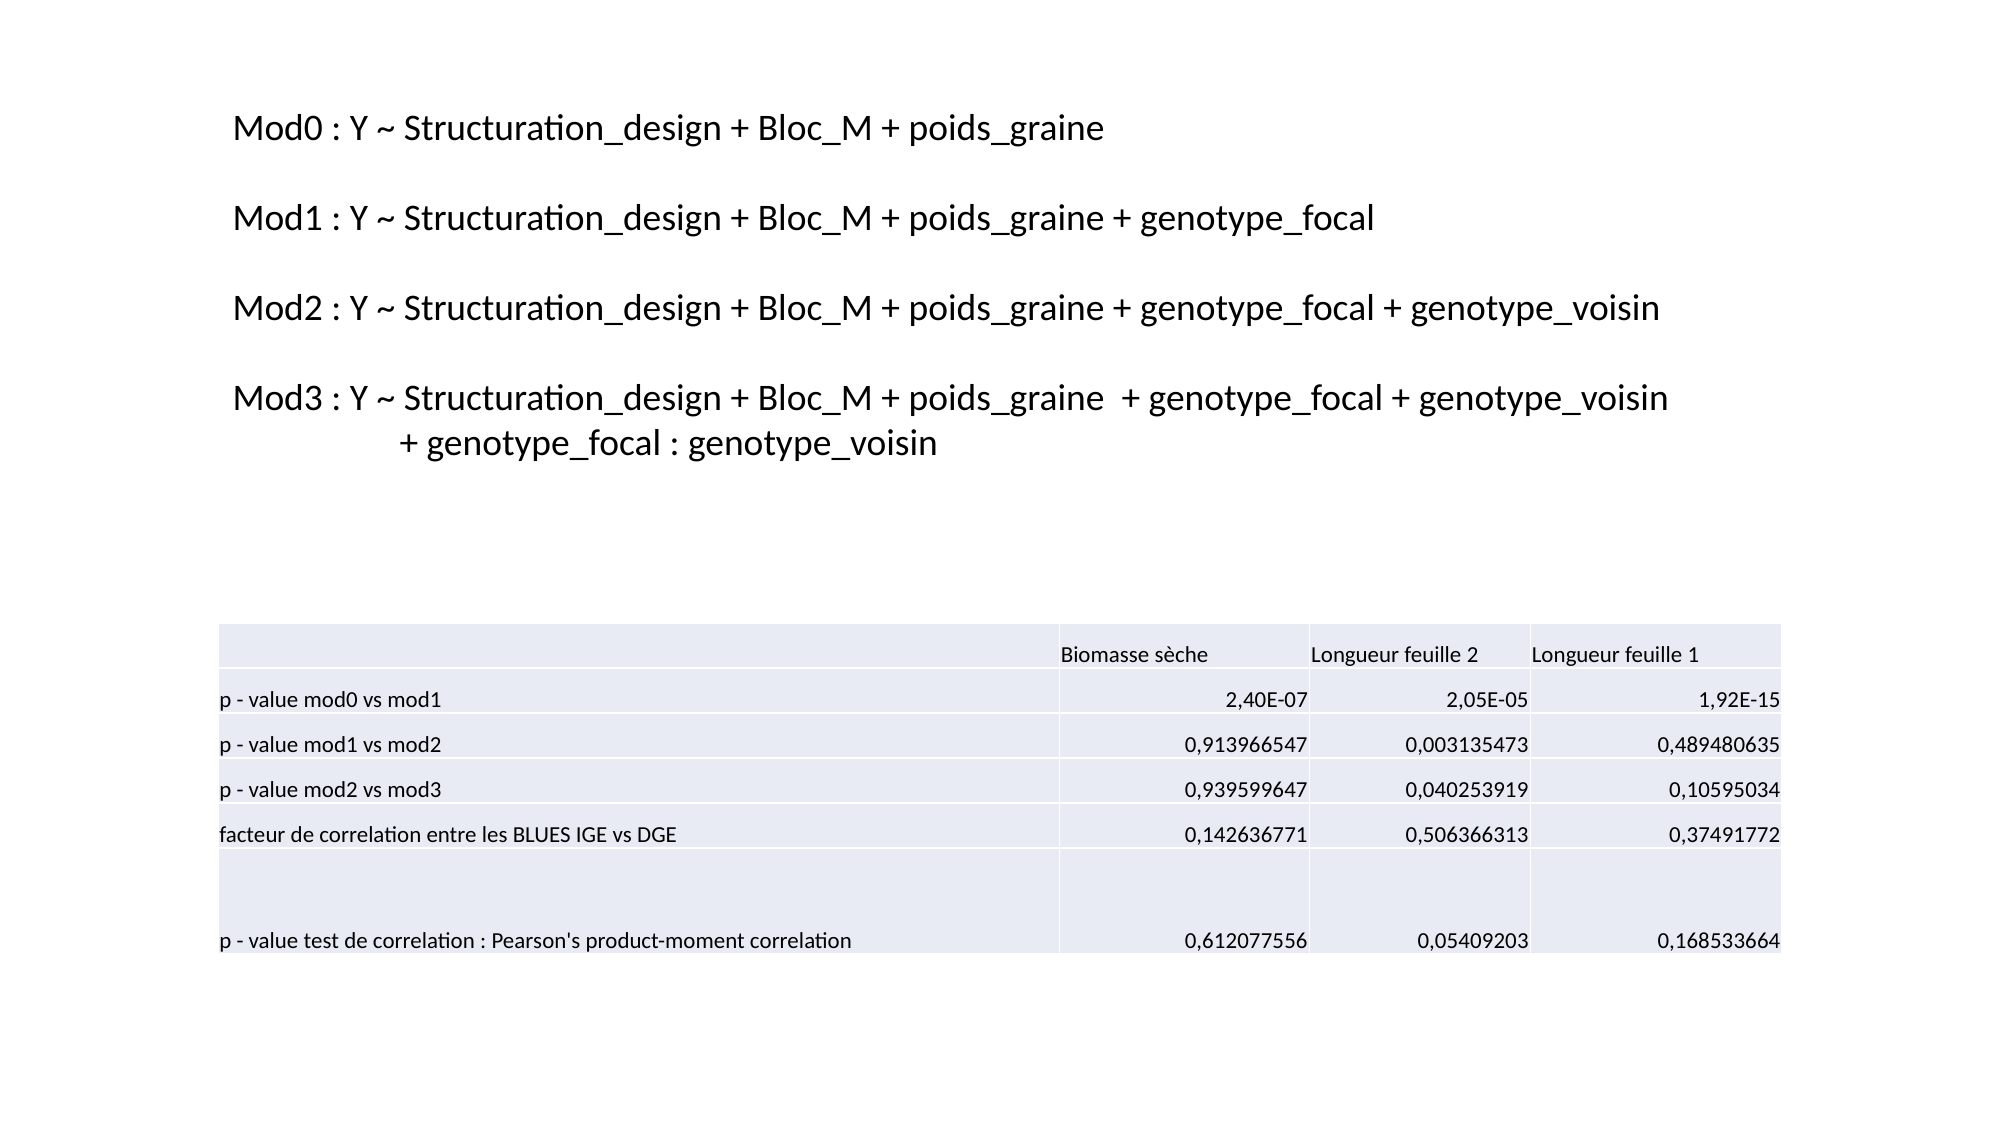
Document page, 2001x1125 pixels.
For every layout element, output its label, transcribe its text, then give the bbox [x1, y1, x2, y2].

table_cell facteur de correlation entre les BLUES IGE vs DGE [219, 804, 1059, 847]
table_cell 0,003135473 [1310, 714, 1530, 757]
table_cell 0,040253919 [1310, 759, 1530, 802]
table_cell 0,913966547 [1060, 714, 1309, 757]
table_cell p - value mod2 vs mod3 [219, 759, 1059, 802]
table_cell p - value mod1 vs mod2 [219, 714, 1059, 757]
table_cell 0,37491772 [1531, 804, 1781, 847]
table_header Longueur feuille 2 [1310, 624, 1530, 667]
table_cell 0,506366313 [1310, 804, 1530, 847]
table_header Biomasse sèche [1060, 624, 1309, 667]
table_cell 0,05409203 [1310, 849, 1530, 953]
table_header Longueur feuille 1 [1531, 624, 1781, 667]
table_cell 2,05E-05 [1310, 669, 1530, 712]
table_cell 0,10595034 [1531, 759, 1781, 802]
table_cell 0,142636771 [1060, 804, 1309, 847]
table_cell 0,168533664 [1531, 849, 1781, 953]
table_cell p - value mod0 vs mod1 [219, 669, 1059, 712]
table_cell 1,92E-15 [1531, 669, 1781, 712]
table_cell 0,489480635 [1531, 714, 1781, 757]
text_box Mod0 : Y ~ Structuration_design + Bloc_M + poids_graine Mod1 : Y ~ Structuration_design + Bloc_M + poids_graine + genotype_focal Mod2 : Y ~ Structuration_design + Bloc_M + poids_graine + genotype_focal + genotype_voisin Mod3 : Y ~ Structuration_design + Bloc_M + poids_graine + genotype_focal + genotype_voisin + genotype_focal : genotype_voisin [217, 95, 1783, 516]
table_cell 0,612077556 [1060, 849, 1309, 953]
table_header [219, 624, 1059, 667]
table_cell p - value test de correlation : Pearson's product-moment correlation [219, 849, 1059, 953]
table_cell 0,939599647 [1060, 759, 1309, 802]
table_cell 2,40E-07 [1060, 669, 1309, 712]
